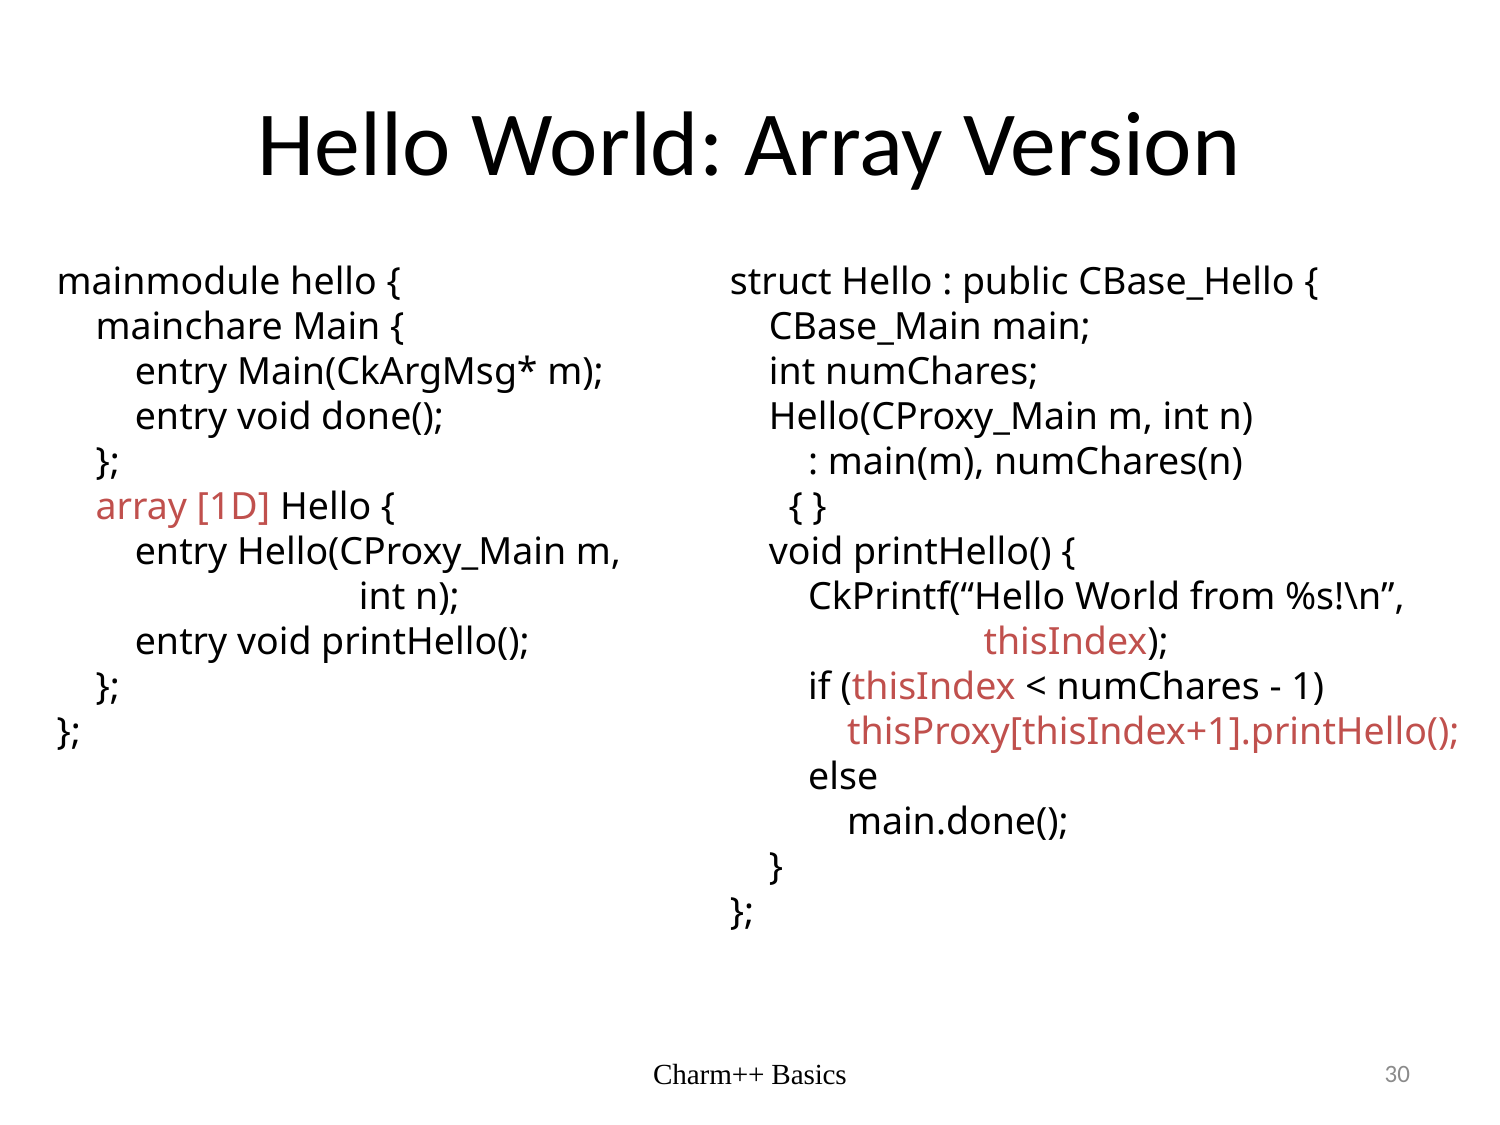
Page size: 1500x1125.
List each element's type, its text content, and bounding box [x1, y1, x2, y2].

slide_number 30 [1074, 1042, 1425, 1103]
footer Charm++ Basics [512, 1042, 988, 1103]
text_box mainmodule hello { mainchare Main { entry Main(CkArgMsg* m); entry void done(); }; array [1D] Hello { entry Hello(CProxy_Main m, int n); entry void printHello(); }; }; [41, 249, 637, 760]
title Hello World: Array Version [75, 45, 1425, 233]
text_box struct Hello : public CBase_Hello { CBase_Main main; int numChares; Hello(CProxy_Main m, int n) : main(m), numChares(n) { } void printHello() { CkPrintf(“Hello World from %s!\n”, thisIndex); if (thisIndex < numChares - 1) thisProxy[thisIndex+1].printHello(); else main.done(); } }; [715, 249, 1475, 985]
